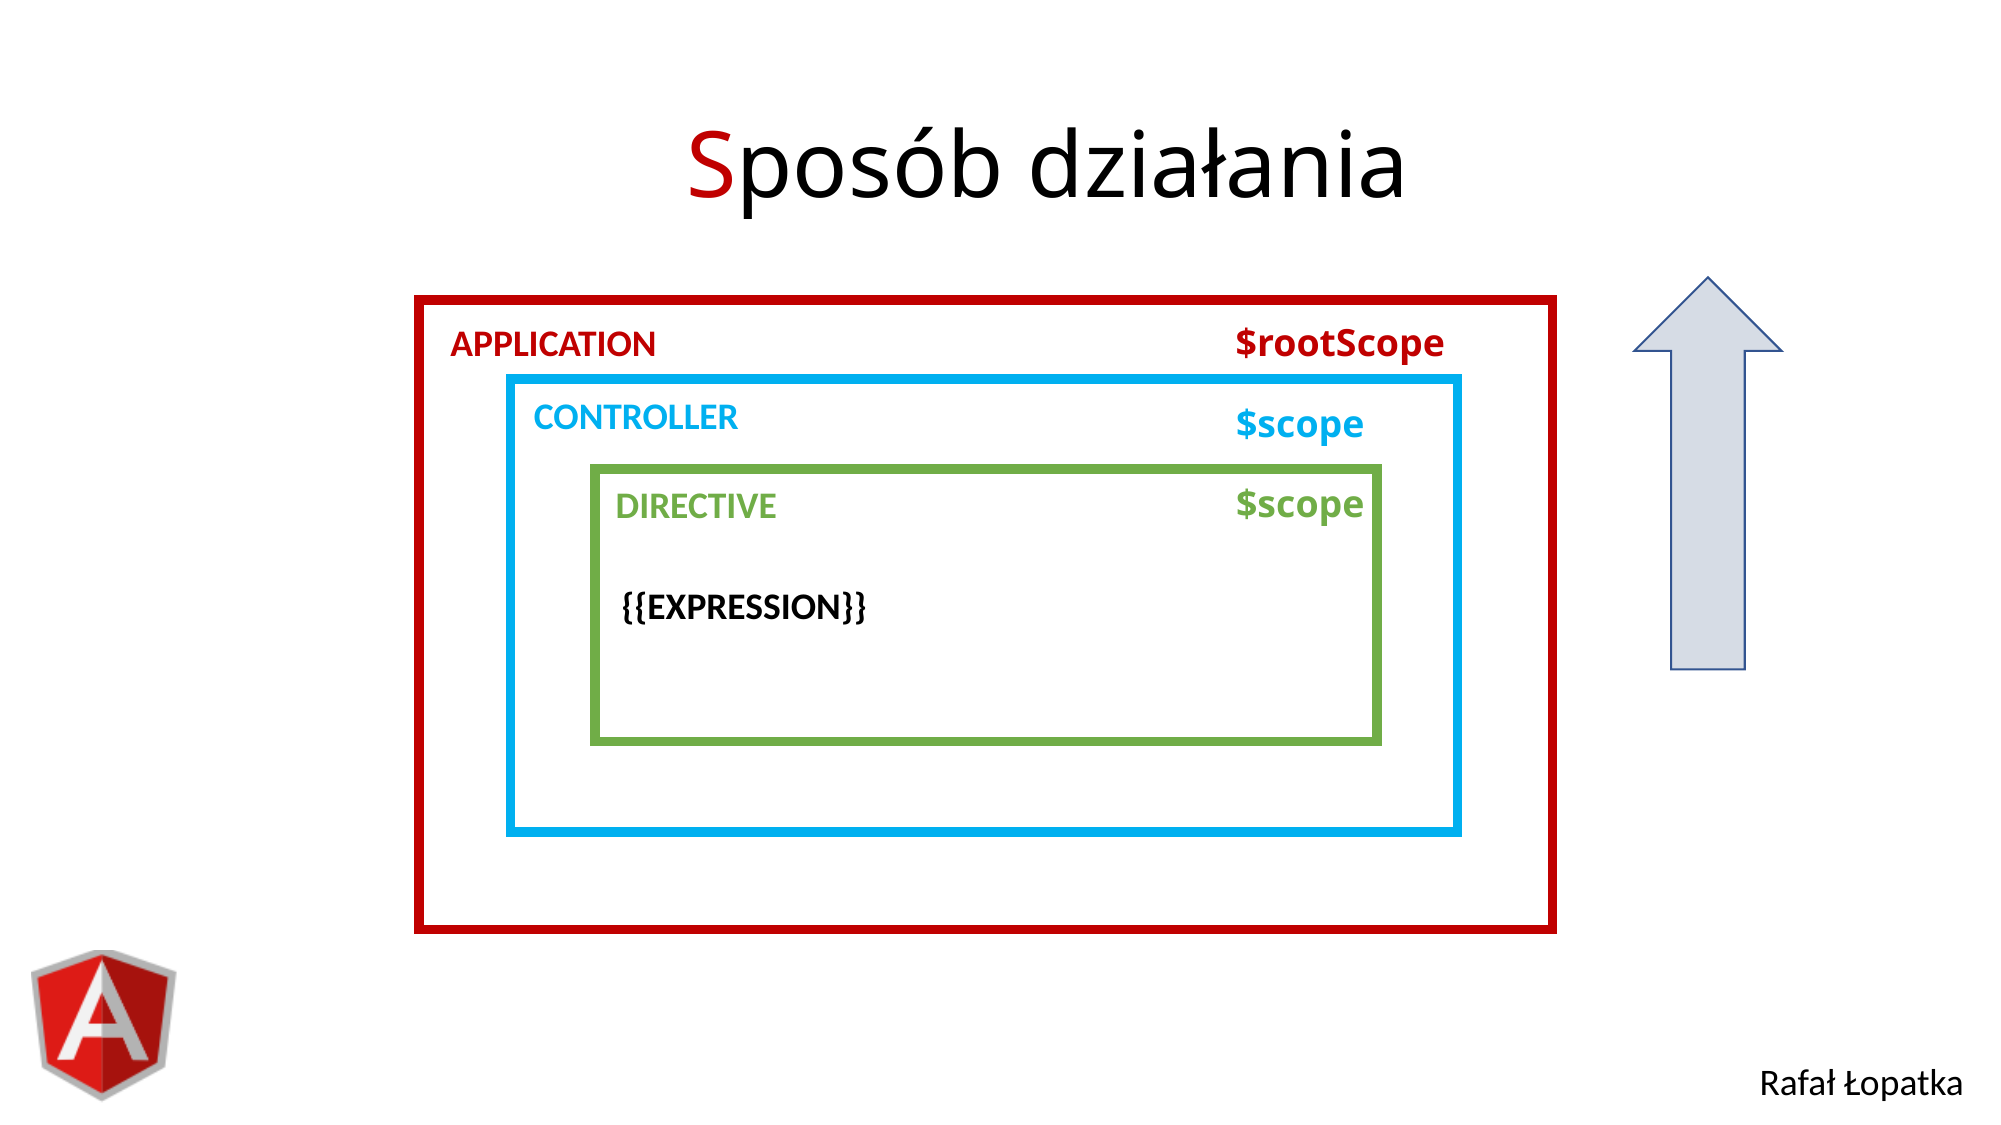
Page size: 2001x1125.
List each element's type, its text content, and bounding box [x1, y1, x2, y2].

text_box CONTROLLER [519, 384, 754, 445]
text_box [418, 299, 1553, 931]
text_box $rootScope [1220, 311, 1461, 372]
text_box [594, 468, 1378, 743]
text_box $scope [1221, 472, 1380, 533]
picture [31, 950, 180, 1112]
text_box Sposób działania [671, 98, 1425, 224]
text_box [510, 378, 1459, 833]
text_box $scope [1221, 392, 1380, 452]
text_box DIRECTIVE [600, 473, 793, 534]
text_box APPLICATION [435, 311, 672, 372]
text_box {{EXPRESSION}} [606, 574, 883, 635]
text_box [1631, 275, 1785, 671]
text_box Rafał Łopatka [1744, 1050, 1980, 1111]
